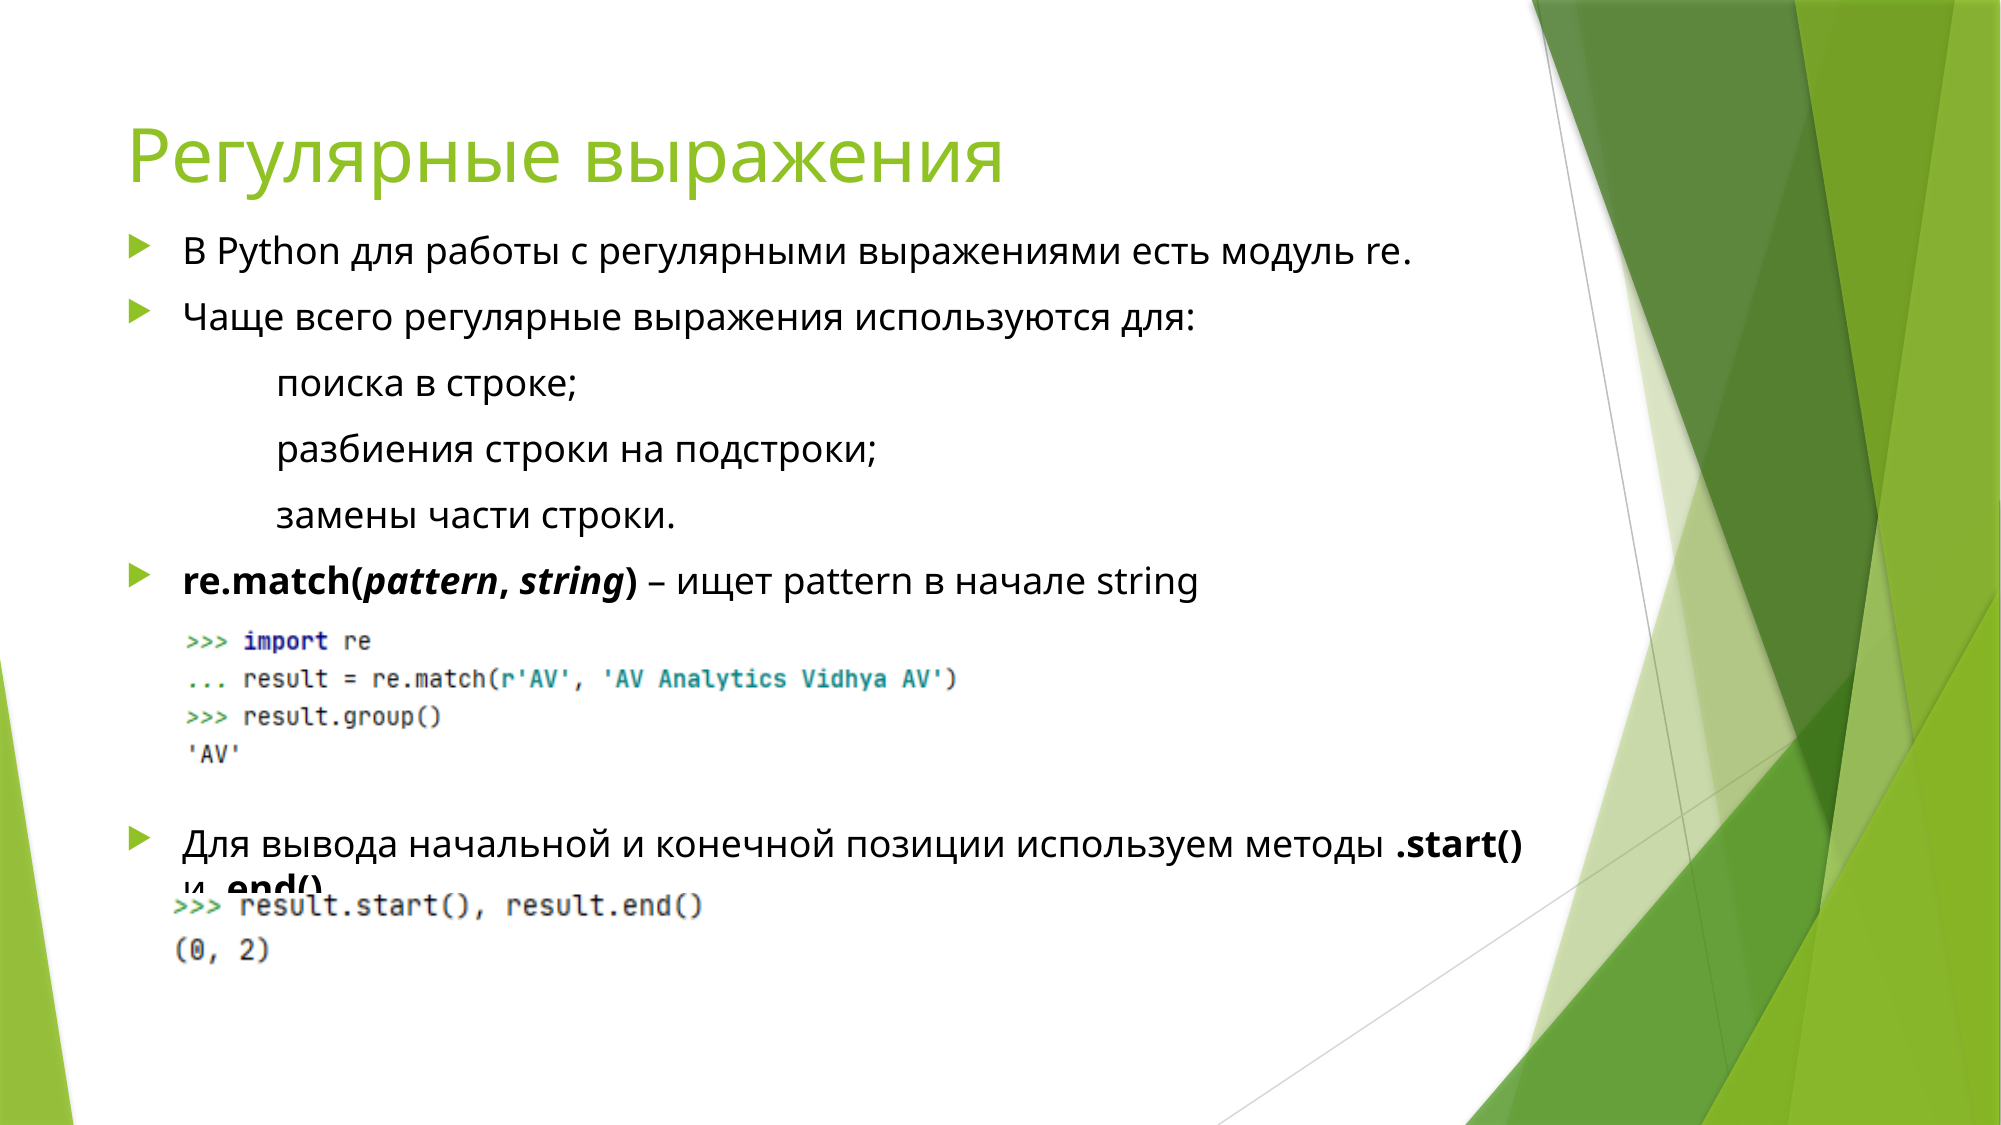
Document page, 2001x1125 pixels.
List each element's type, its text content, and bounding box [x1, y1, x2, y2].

picture [172, 893, 709, 974]
picture [186, 625, 964, 775]
list В Python для работы с регулярными выражениями есть модуль re. Чаще всего регулярные выражения используются для: поиска в строке; разбиения строки на подстроки; замены части строки. re.match(pattern, string) – ищет pattern в начале string Для вывода начальной и конечной позиции используем методы .start() и .end() [111, 219, 1610, 991]
title Регулярные выражения [111, 99, 1522, 219]
